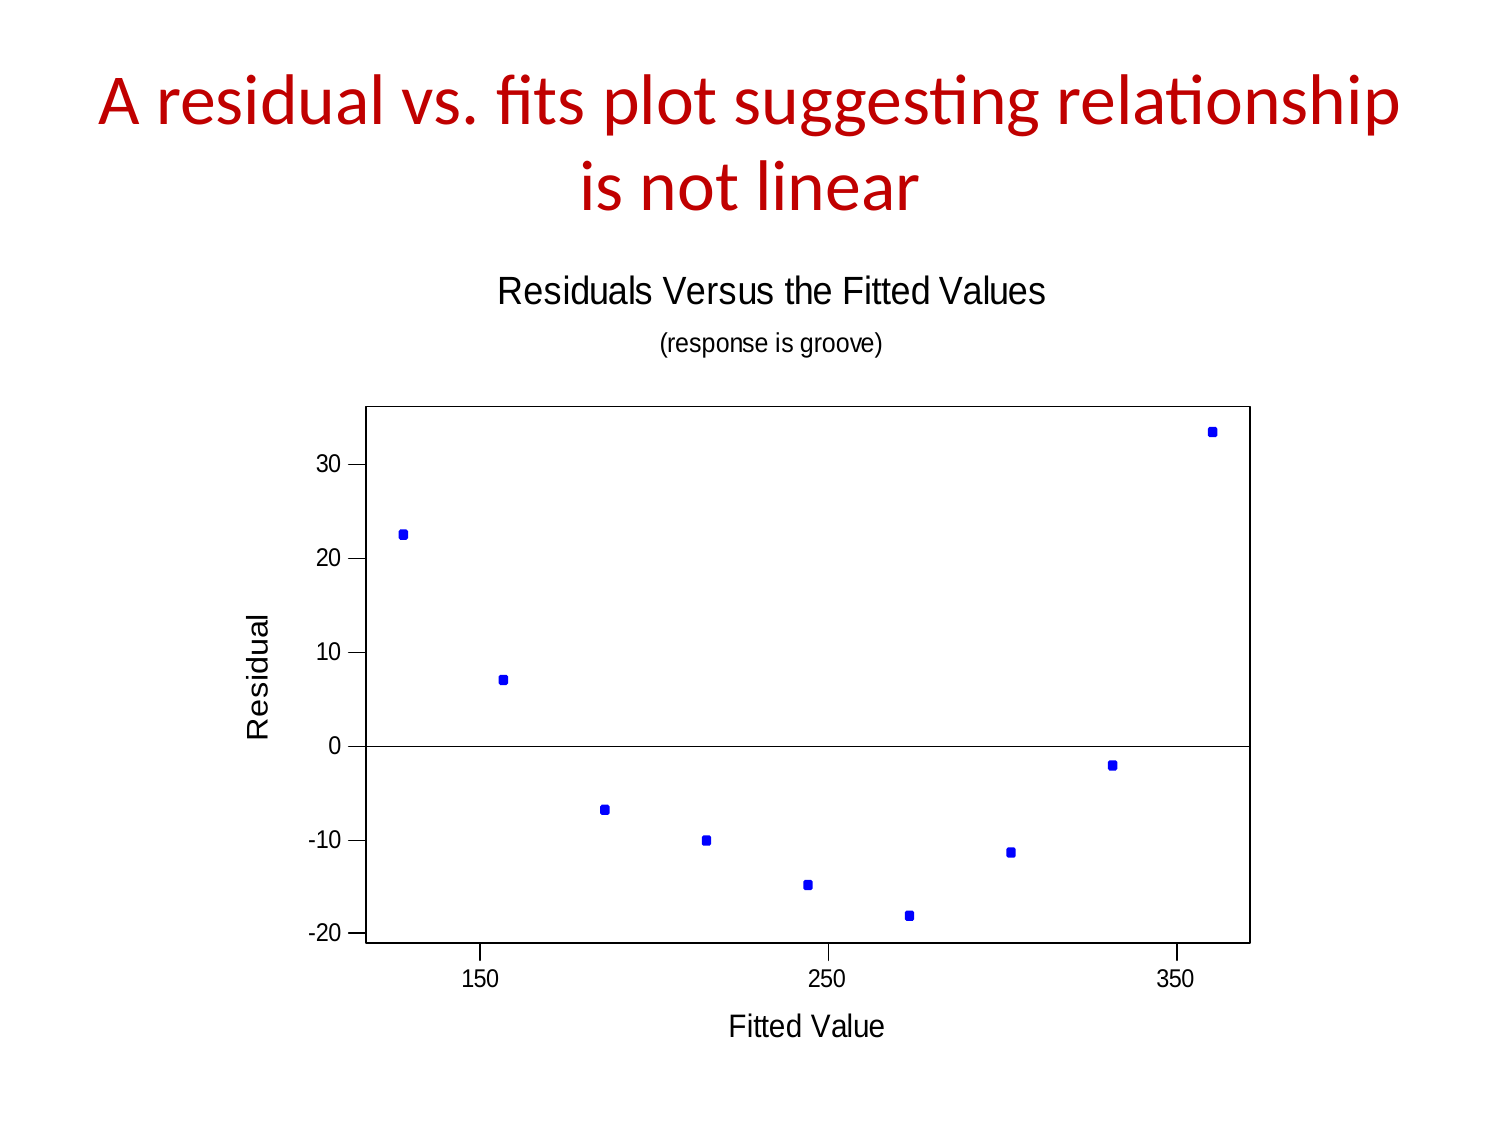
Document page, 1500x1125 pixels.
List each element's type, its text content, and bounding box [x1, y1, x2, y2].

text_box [174, 228, 1338, 1098]
title A residual vs. fits plot suggesting relationship is not linear [75, 45, 1425, 233]
